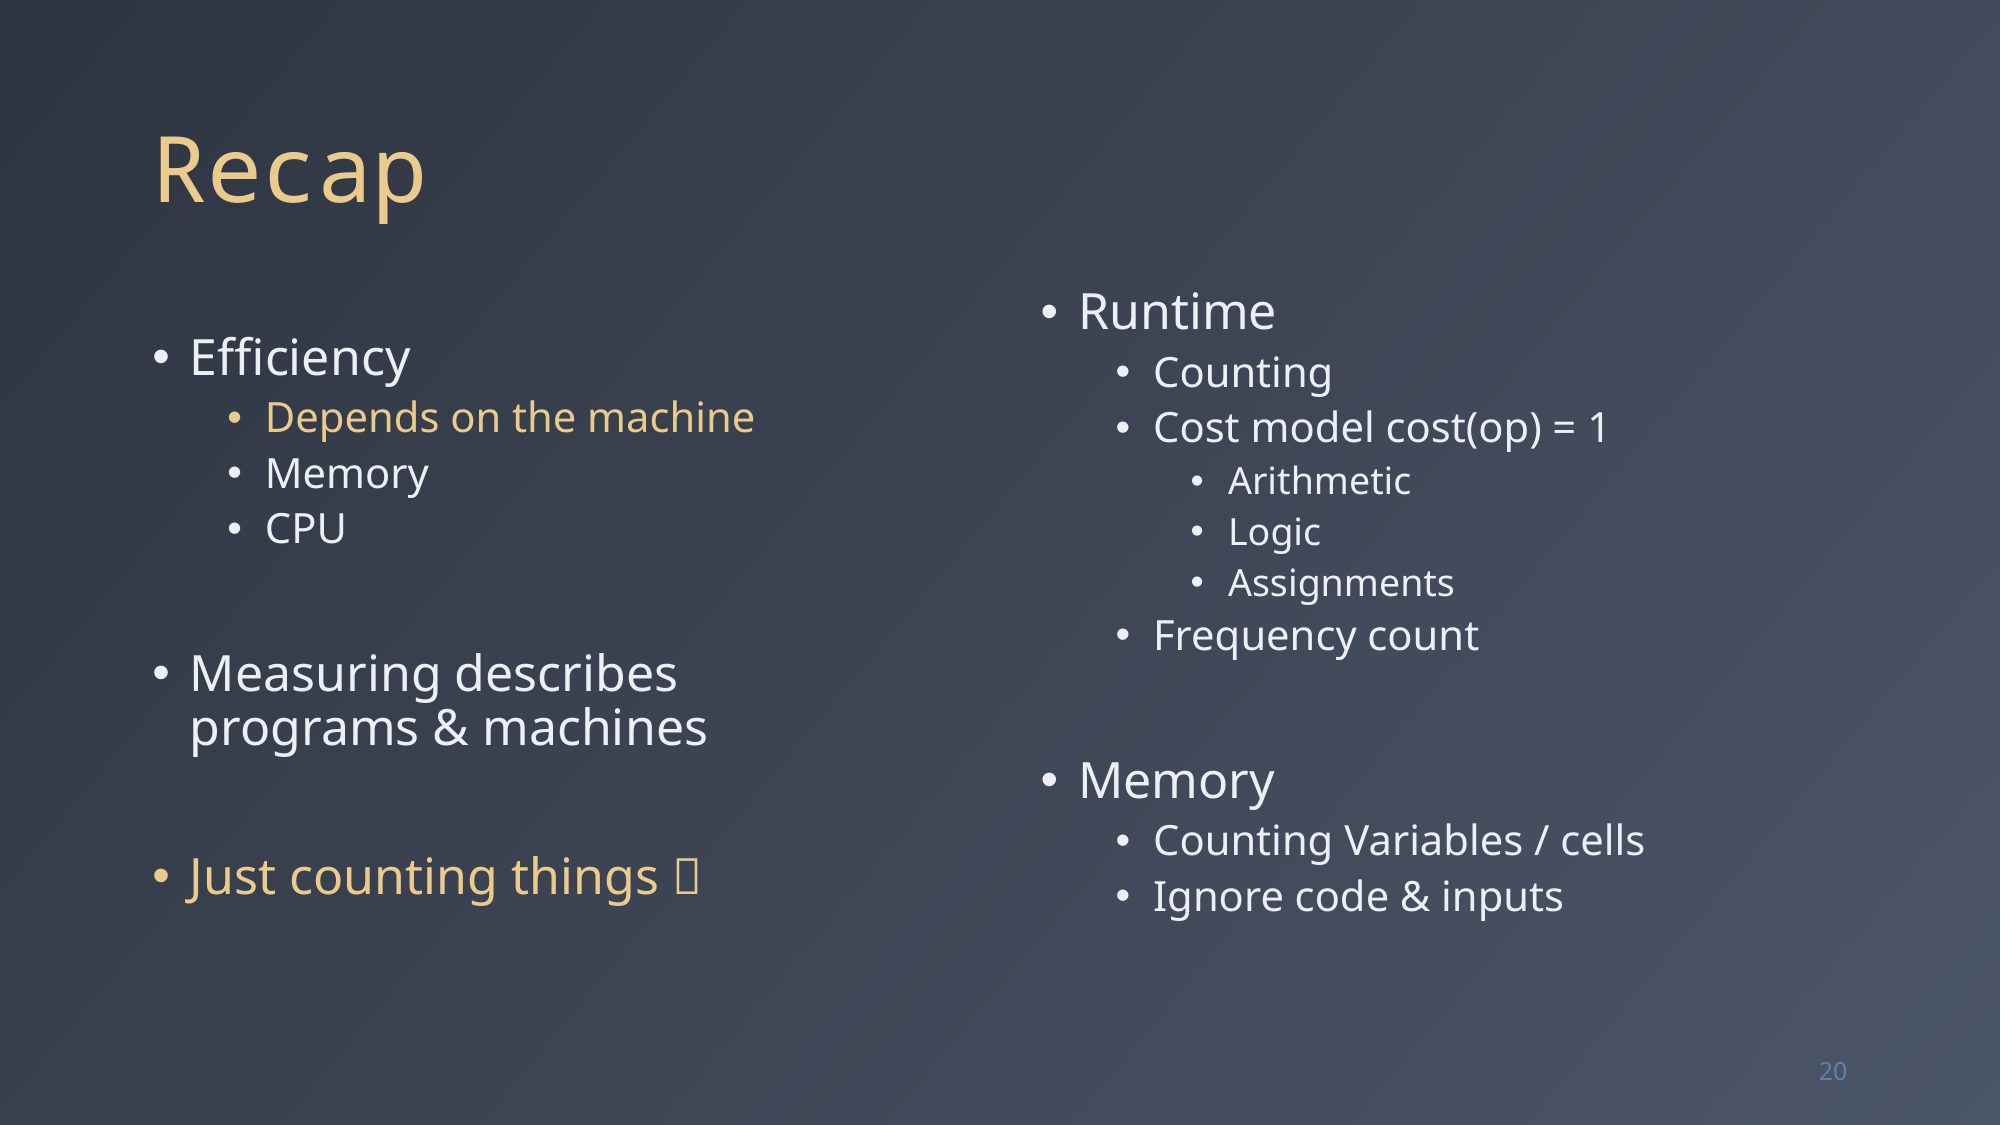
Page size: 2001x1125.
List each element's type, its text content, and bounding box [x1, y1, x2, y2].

title Recap [137, 26, 1863, 230]
text_box Runtime Counting Cost model cost(op) = 1 Arithmetic Logic Assignments Frequency count Memory Counting Variables / cells Ignore code & inputs [1025, 279, 1739, 994]
list Efficiency Depends on the machine Memory CPU Measuring describes programs & machines Just counting things  [137, 299, 850, 1014]
slide_number 20 [1738, 1042, 1863, 1103]
